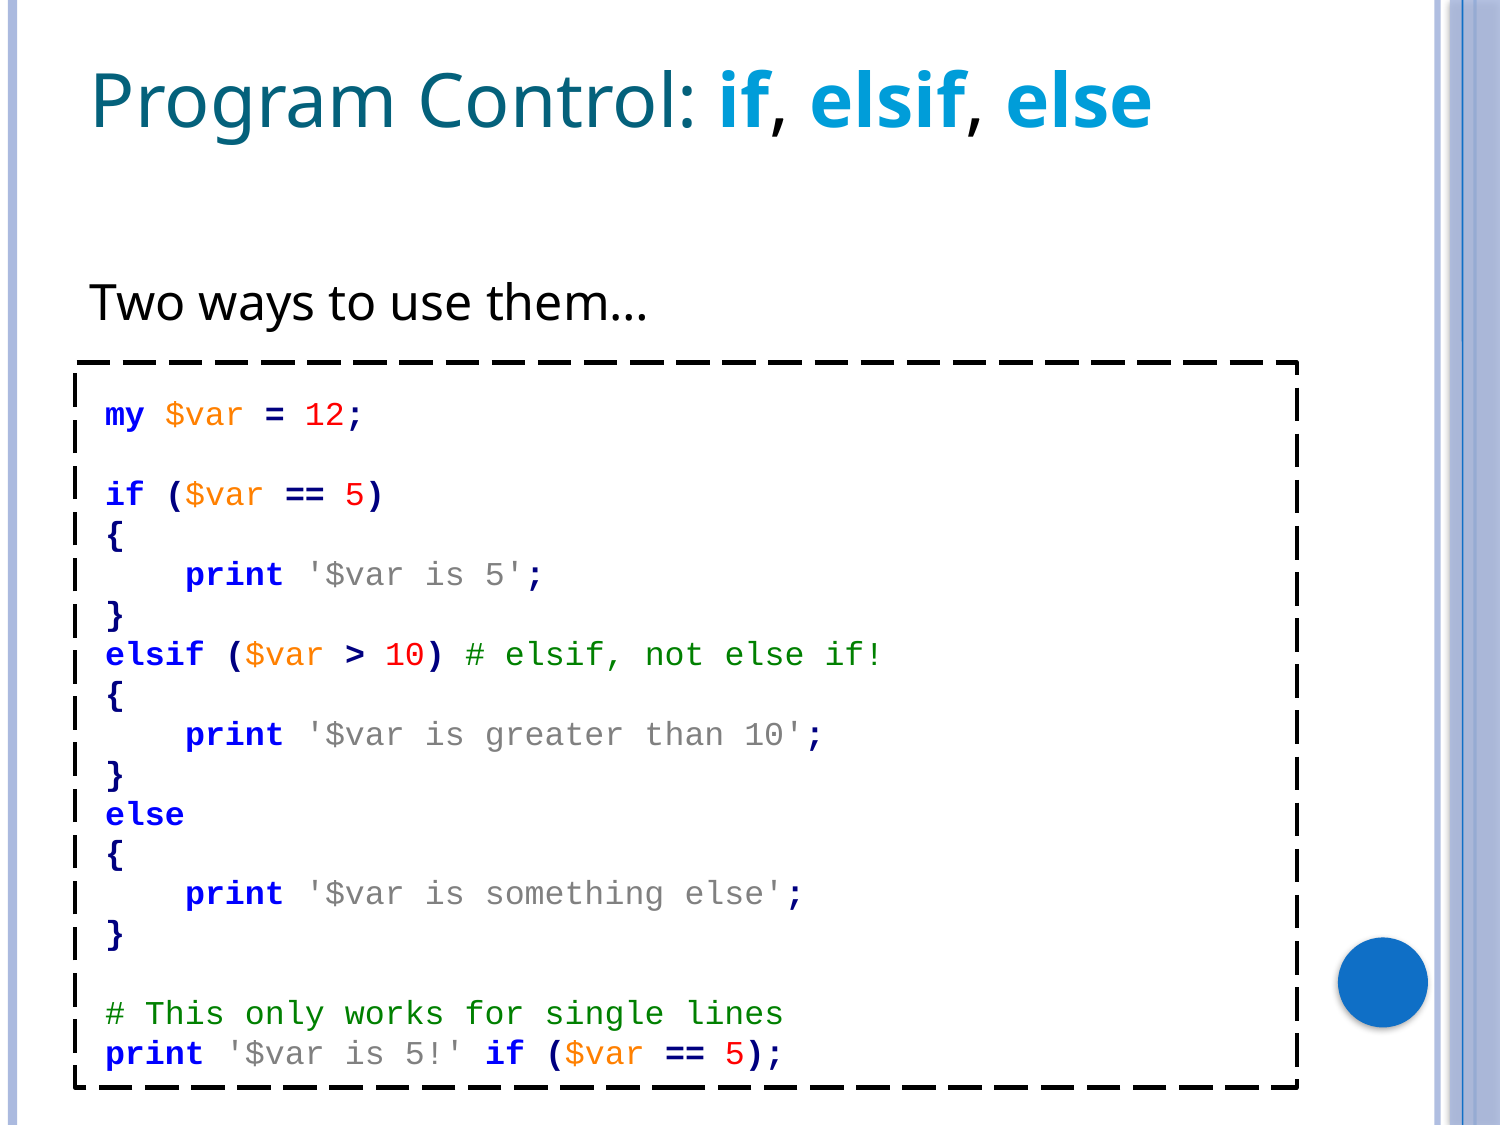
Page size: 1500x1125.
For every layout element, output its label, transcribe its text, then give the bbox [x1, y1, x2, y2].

list Two ways to use them… [75, 262, 1300, 363]
title Program Control: if, elsif, else [75, 45, 1300, 233]
text_box my $var = 12; if ($var == 5) { print '$var is 5'; } elsif ($var > 10) # elsif, not else if! { print '$var is greater than 10'; } else { print '$var is something else'; } # This only works for single lines print '$var is 5!' if ($var == 5); [74, 362, 1297, 1088]
